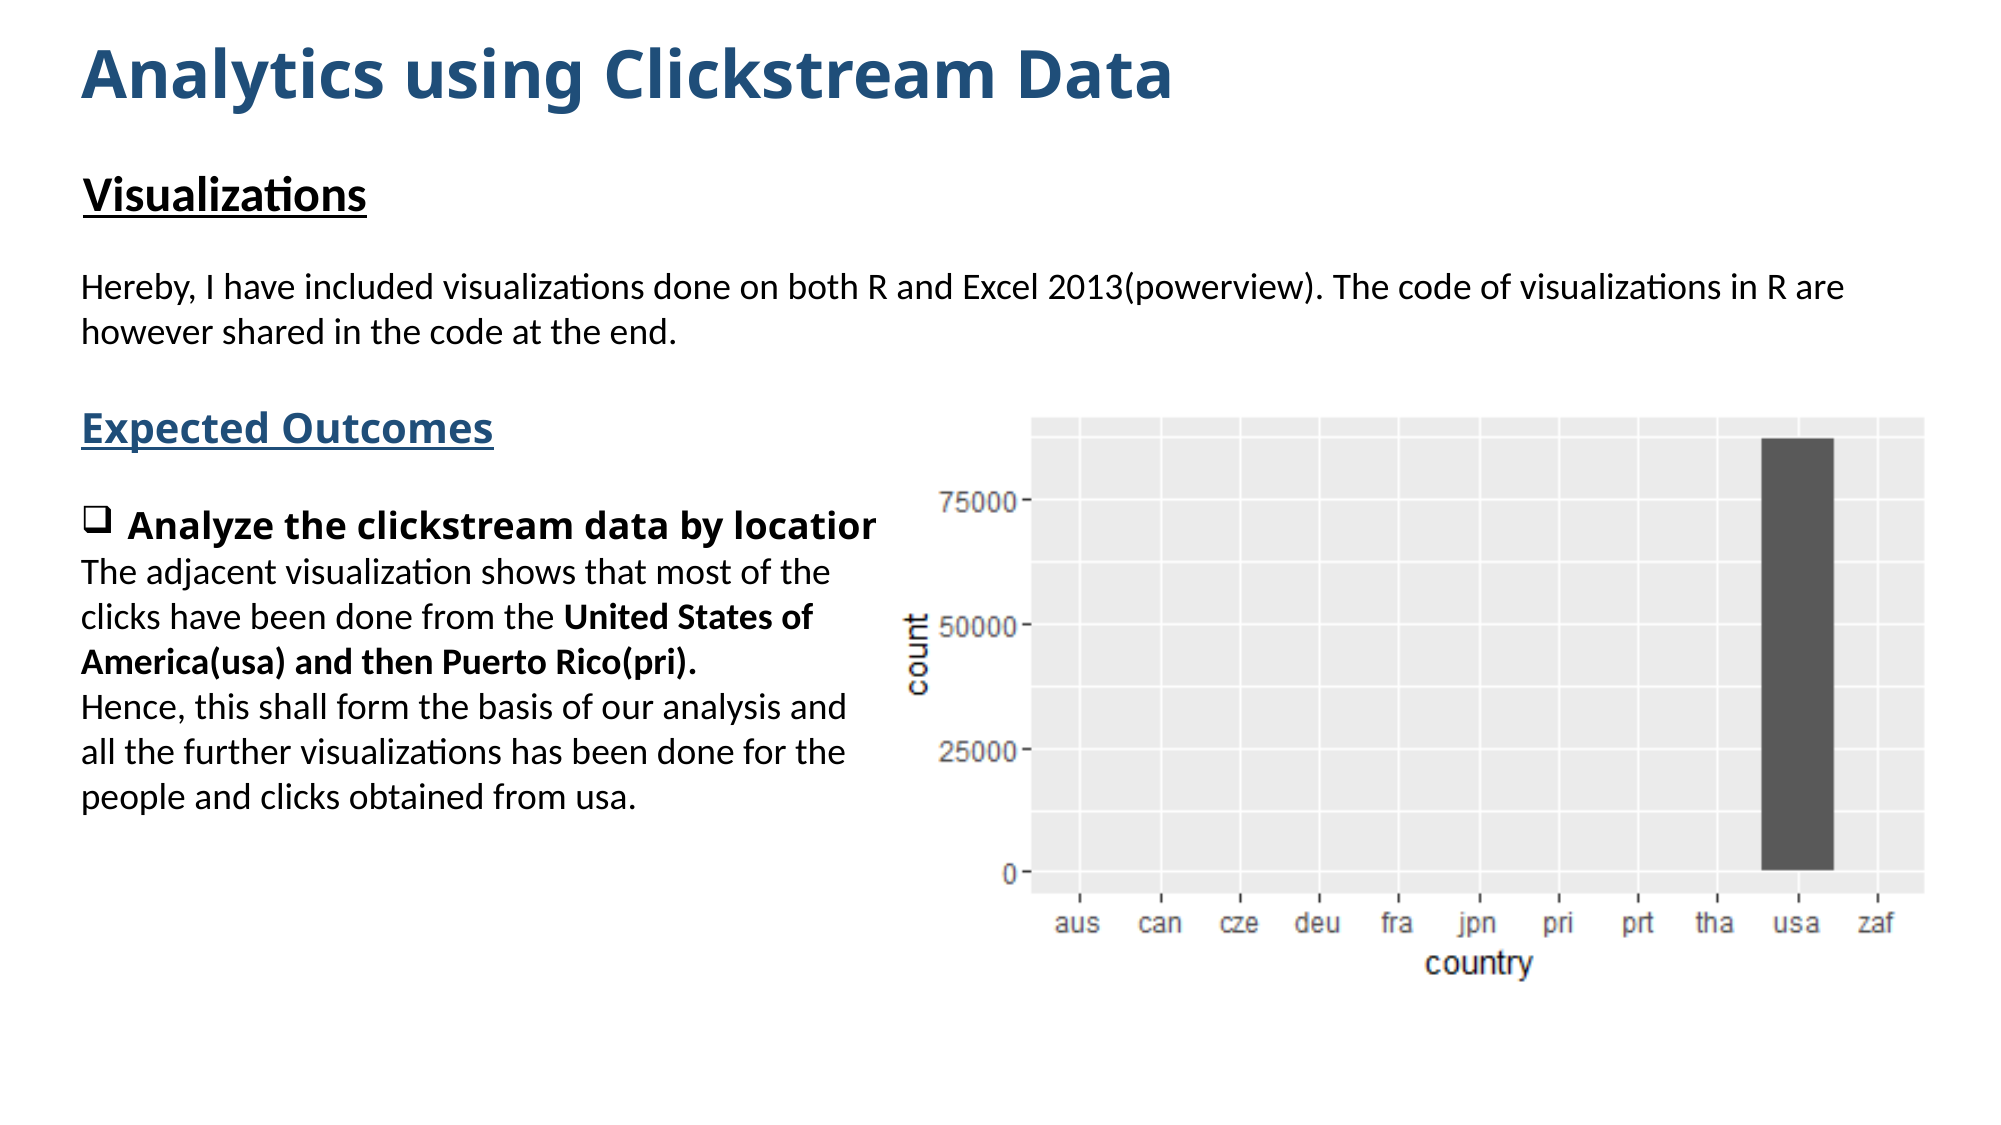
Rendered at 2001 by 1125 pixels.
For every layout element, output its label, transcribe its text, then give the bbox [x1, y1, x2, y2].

text_box Visualizations [68, 154, 383, 254]
text_box Hereby, I have included visualizations done on both R and Excel 2013(powerview). The code of visualizations in R are however shared in the code at the end. Expected Outcomes Analyze the clickstream data by location The adjacent visualization shows that most of the clicks have been done from the United States of America(usa) and then Puerto Rico(pri). Hence, this shall form the basis of our analysis and all the further visualizations has been done for the people and clicks obtained from usa. [66, 254, 1943, 870]
picture [876, 402, 1943, 998]
text_box Analytics using Clickstream Data [66, 0, 1943, 155]
